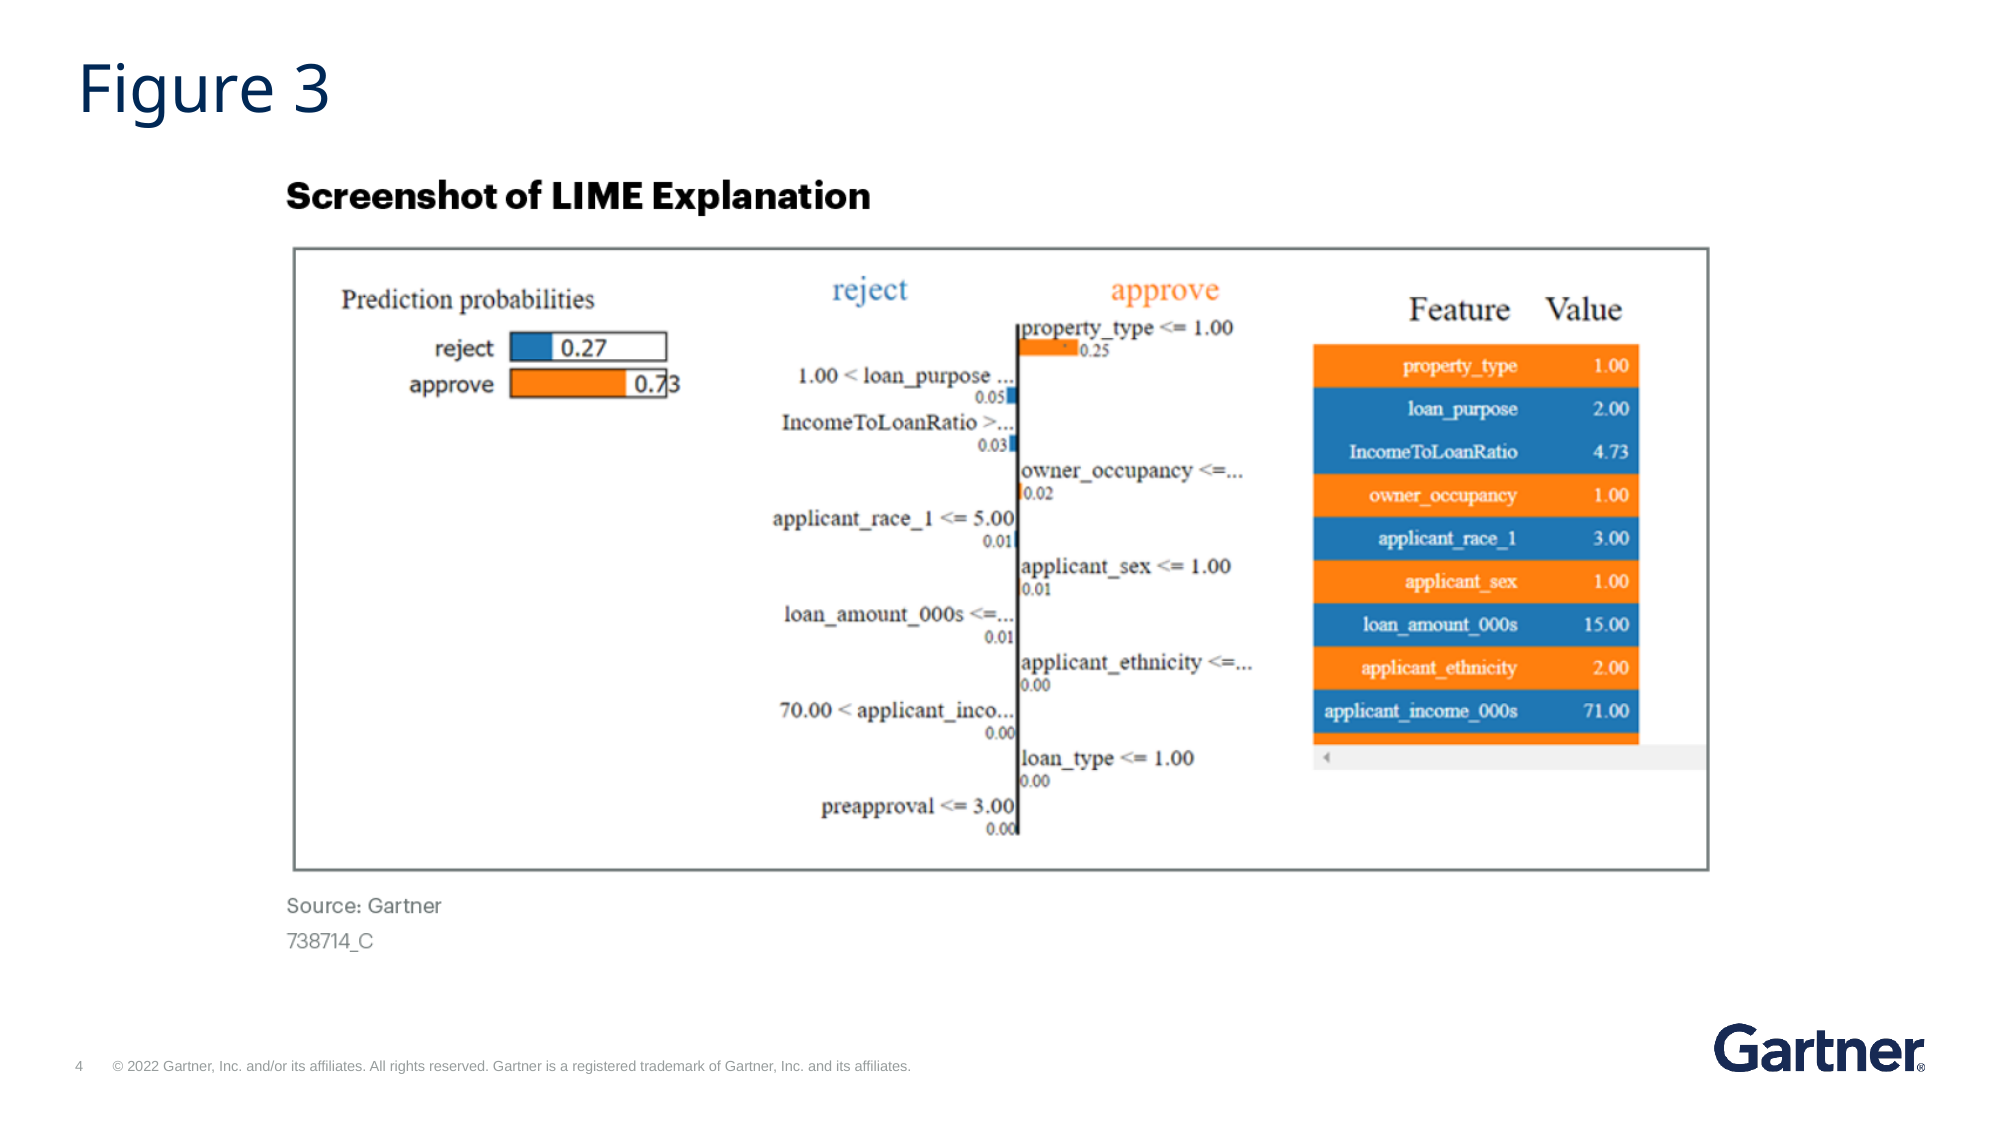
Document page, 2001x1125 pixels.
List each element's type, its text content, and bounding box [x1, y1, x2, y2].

picture [249, 141, 1751, 986]
picture [1714, 1023, 1925, 1072]
text_box Figure 3 [62, 38, 1932, 134]
